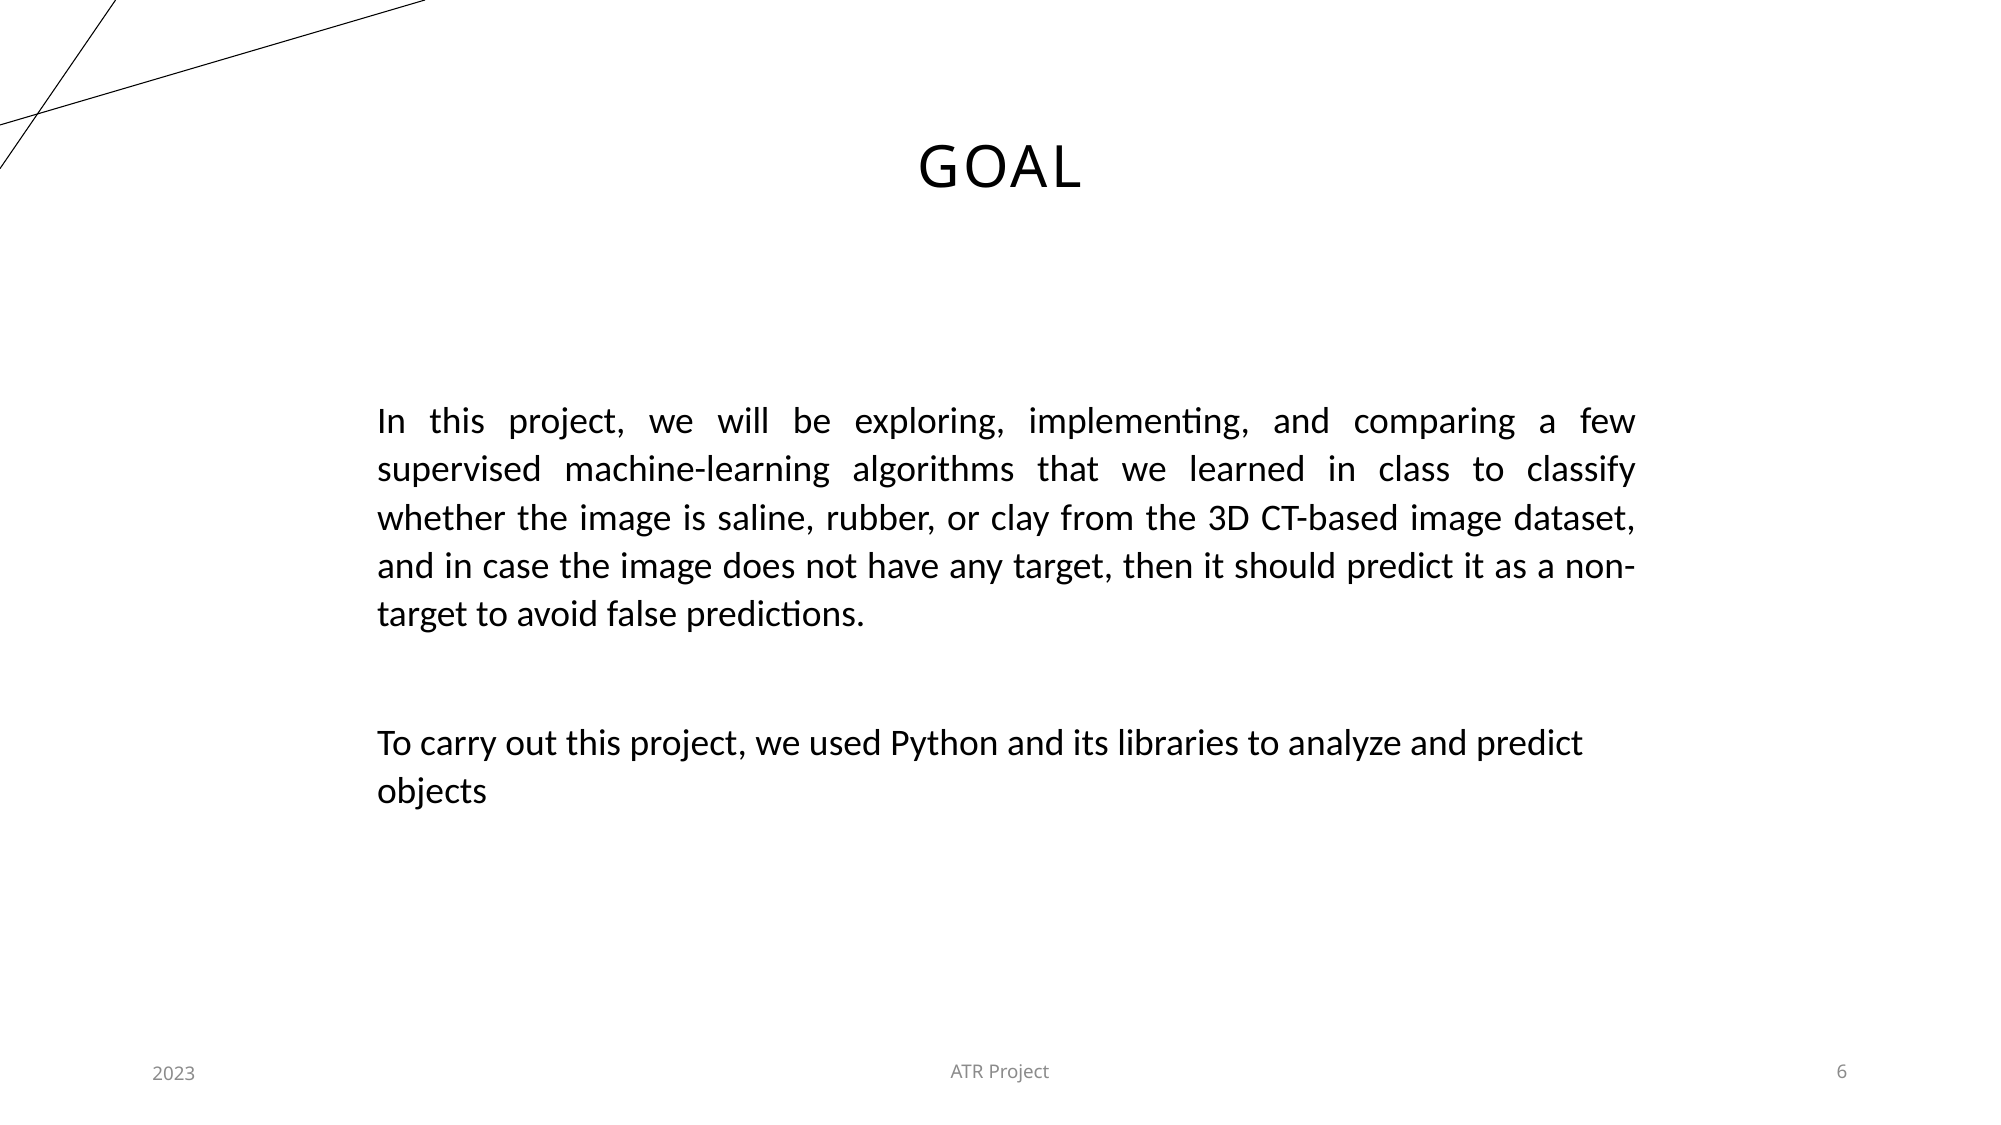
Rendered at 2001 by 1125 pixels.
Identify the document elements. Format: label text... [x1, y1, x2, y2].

slide_number 2023 [137, 1042, 588, 1103]
text_box In this project, we will be exploring, implementing, and comparing a few supervised machine-learning algorithms that we learned in class to classify whether the image is saline, rubber, or clay from the 3D CT-based image dataset, and in case the image does not have any target, then it should predict it as a non-target to avoid false predictions. To carry out this project, we used Python and its libraries to analyze and predict objects [362, 385, 1653, 819]
slide_number 6 [1412, 1042, 1863, 1103]
footer ATR Project [662, 1042, 1338, 1103]
title Goal [137, 59, 1863, 278]
